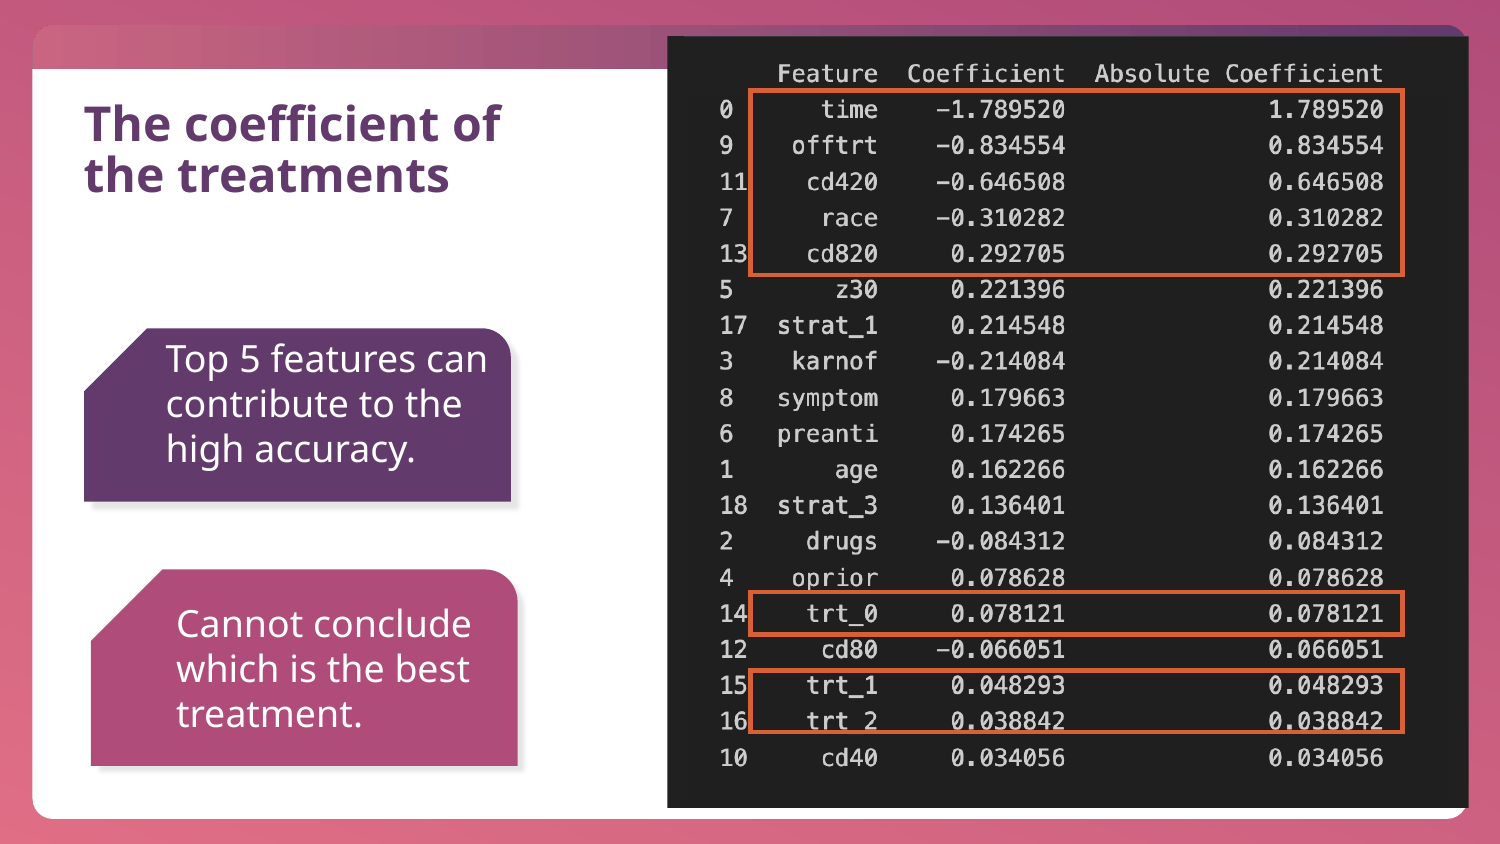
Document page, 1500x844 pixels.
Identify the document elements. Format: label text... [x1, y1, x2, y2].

text_box Cannot conclude which is the best treatment. [160, 592, 504, 683]
text_box Top 5 features can contribute to the high accuracy. [150, 327, 511, 422]
title The coefficient of the treatments [68, 90, 595, 213]
picture [667, 36, 1469, 808]
text_box [83, 327, 512, 503]
text_box [89, 568, 519, 767]
